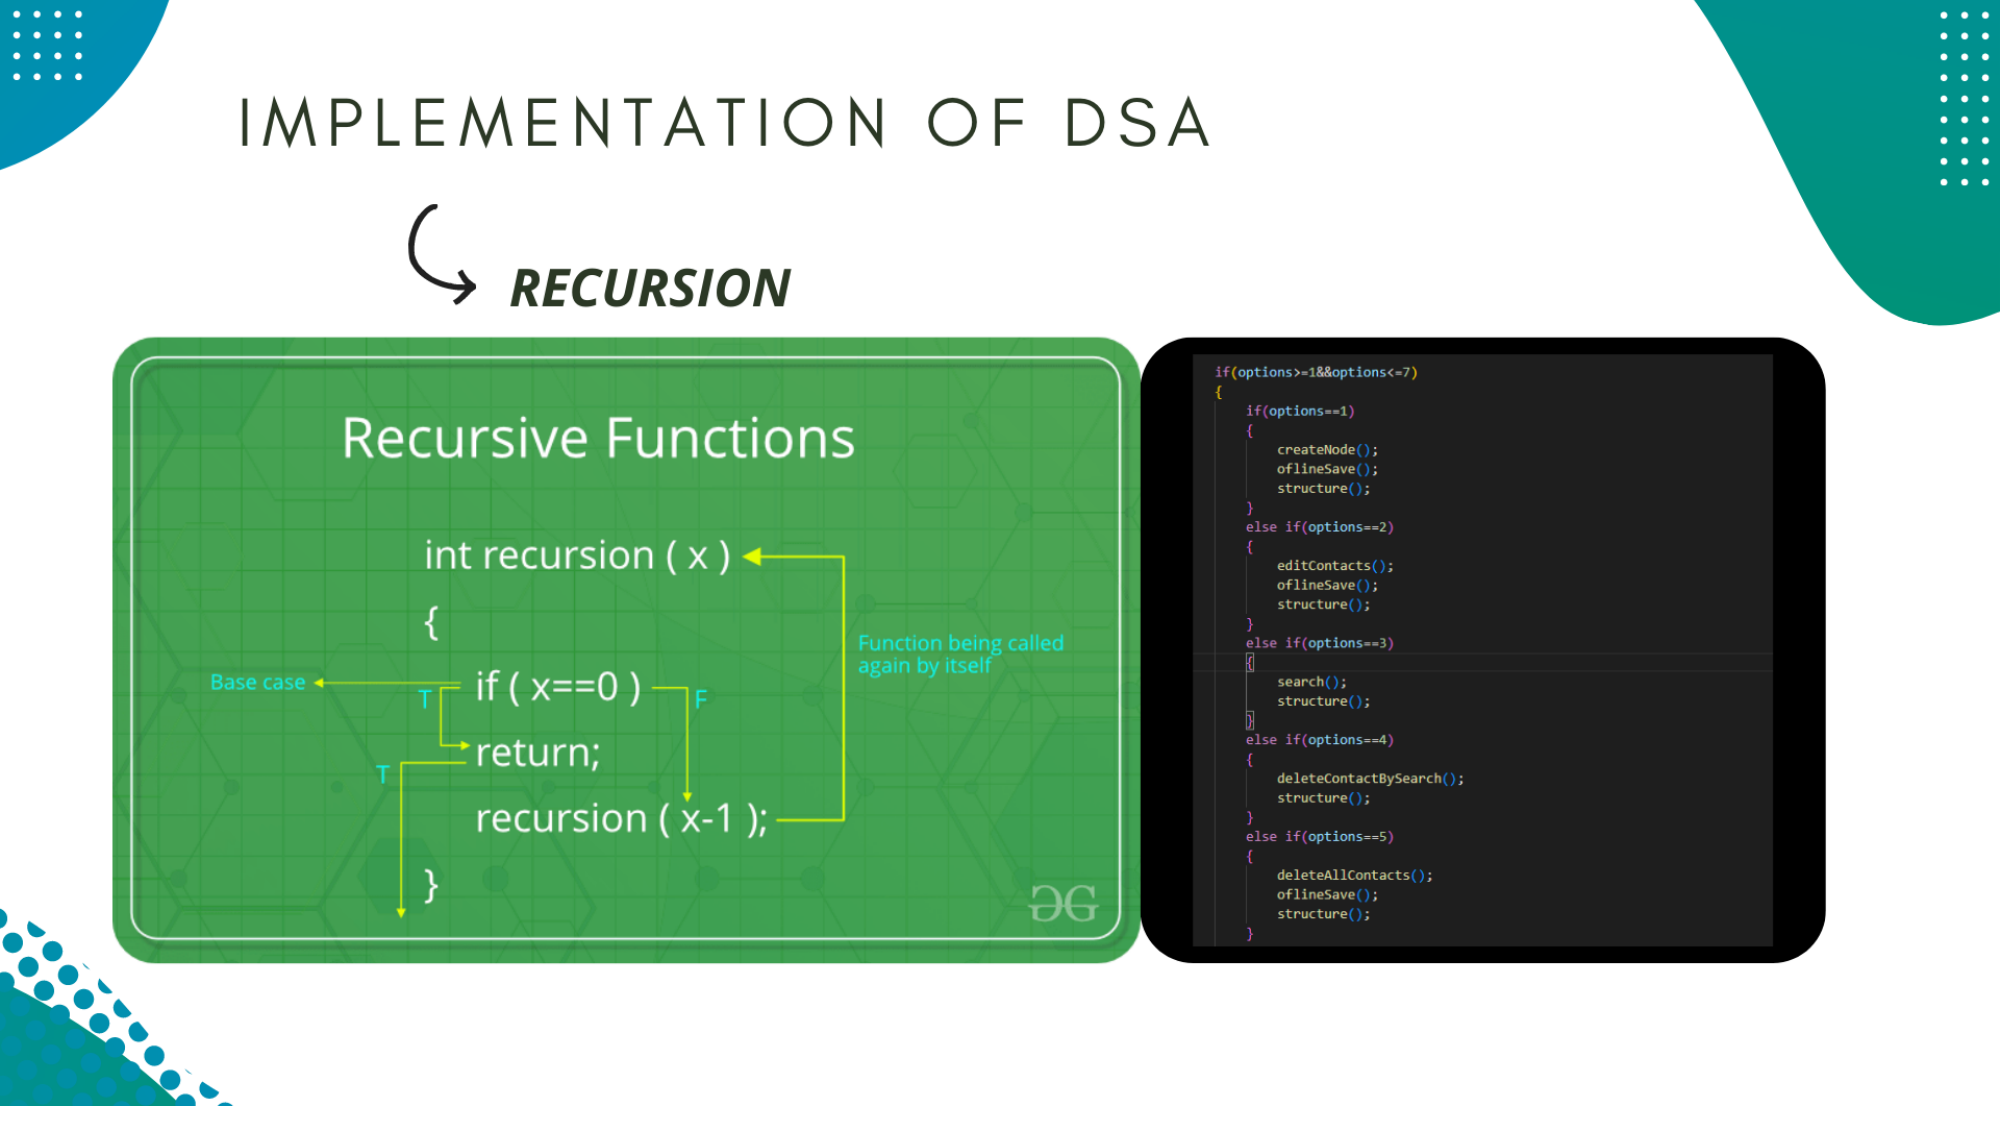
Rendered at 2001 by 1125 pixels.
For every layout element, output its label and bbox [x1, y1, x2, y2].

list [0, 0, 2000, 1106]
